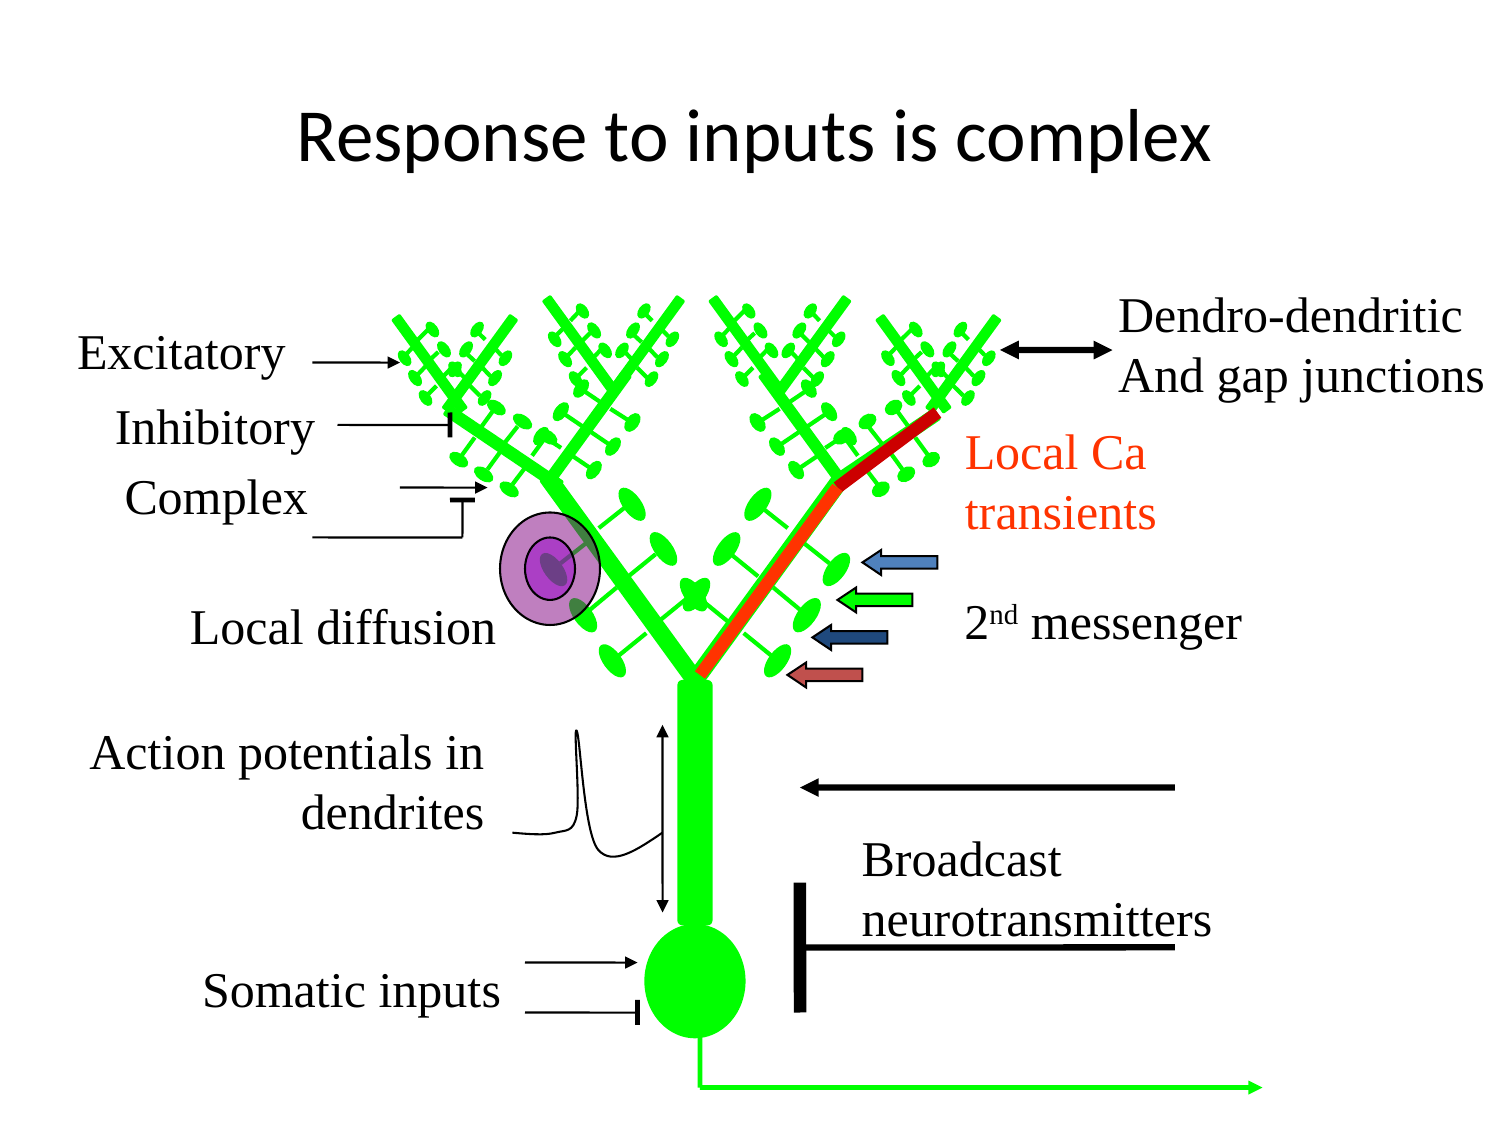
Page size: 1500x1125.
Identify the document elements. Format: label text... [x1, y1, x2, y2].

text_box 2nd messenger [998, 581, 1258, 657]
title Response to inputs is complex [171, 37, 1338, 226]
text_box Inhibitory [99, 387, 330, 463]
text_box Broadcast neurotransmitters [1179, 819, 1228, 954]
text_box Action potentials in dendrites [74, 712, 394, 848]
text_box Local diffusion [175, 587, 394, 663]
text_box Dendro-dendritic And gap junctions [1103, 274, 1500, 410]
text_box Local Ca transients [998, 412, 1172, 548]
text_box [699, 1081, 1263, 1094]
text_box Somatic inputs [187, 949, 394, 1025]
text_box [312, 356, 394, 369]
text_box [999, 343, 1103, 357]
text_box Excitatory [62, 312, 301, 388]
text_box Complex [109, 456, 324, 532]
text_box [399, 287, 994, 1038]
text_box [799, 787, 1176, 1013]
